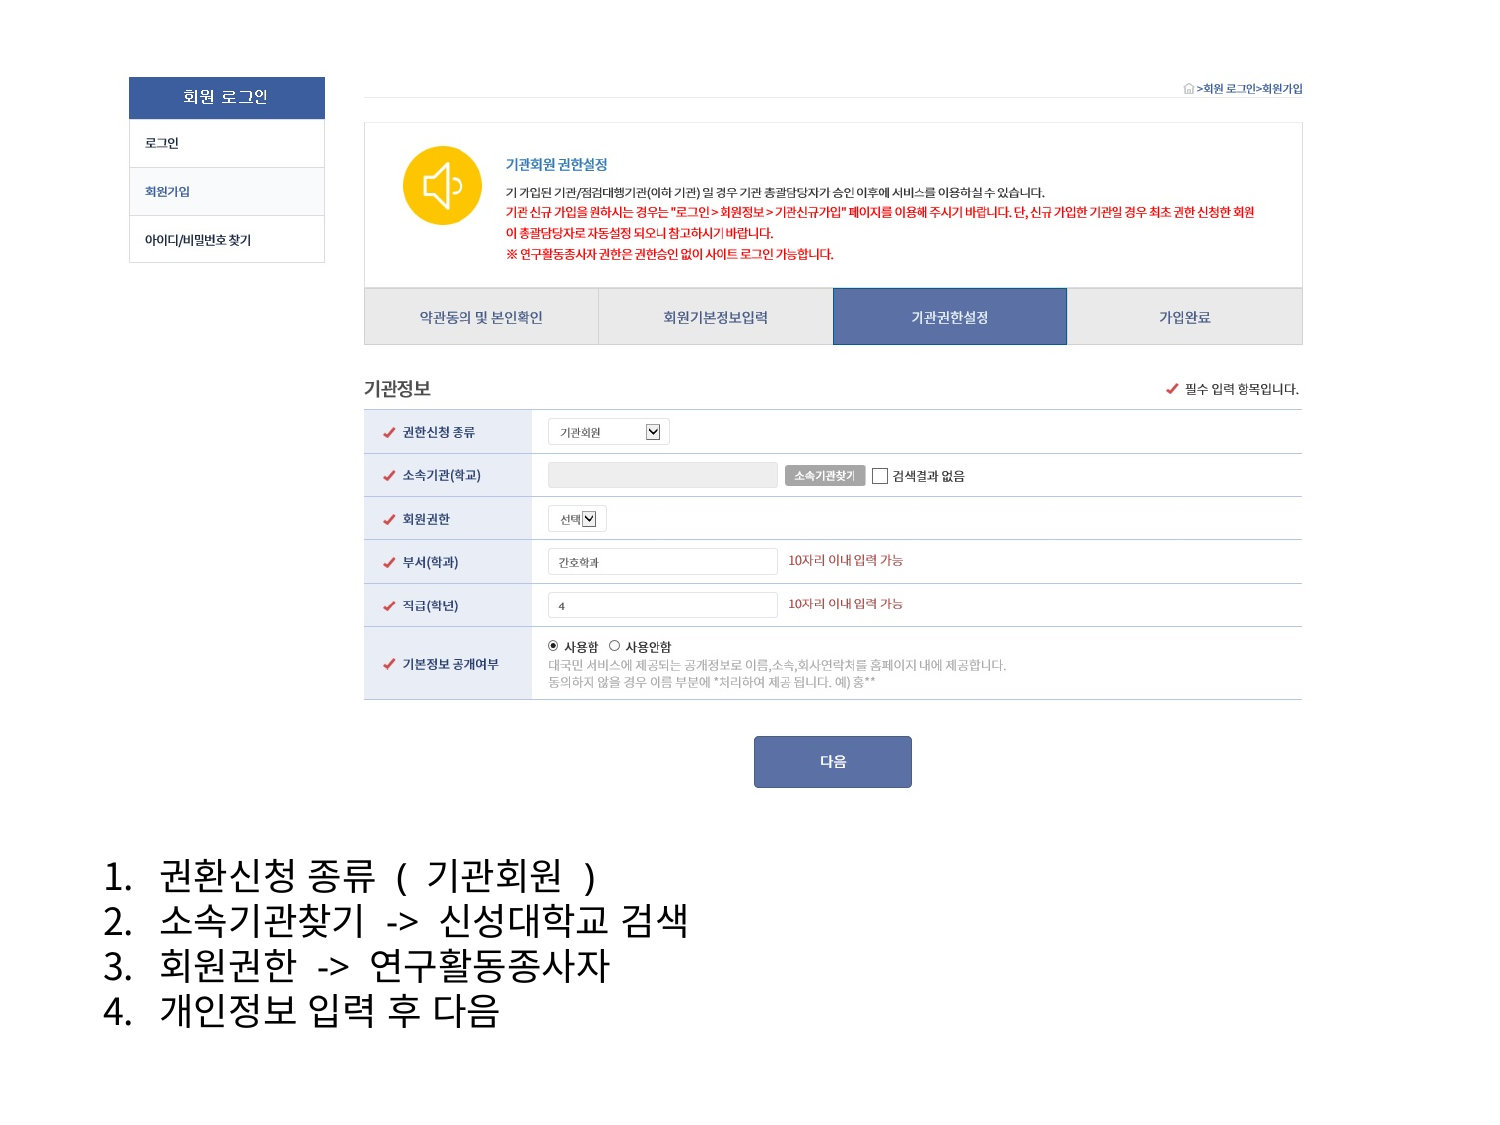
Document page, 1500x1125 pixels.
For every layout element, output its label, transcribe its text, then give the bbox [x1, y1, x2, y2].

text_box 권환신청 종류 ( 기관회원 ) 소속기관찾기 -> 신성대학교 검색 회원권한 -> 연구활동종사자 개인정보 입력 후 다음 [88, 845, 1247, 1041]
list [68, 54, 1444, 811]
